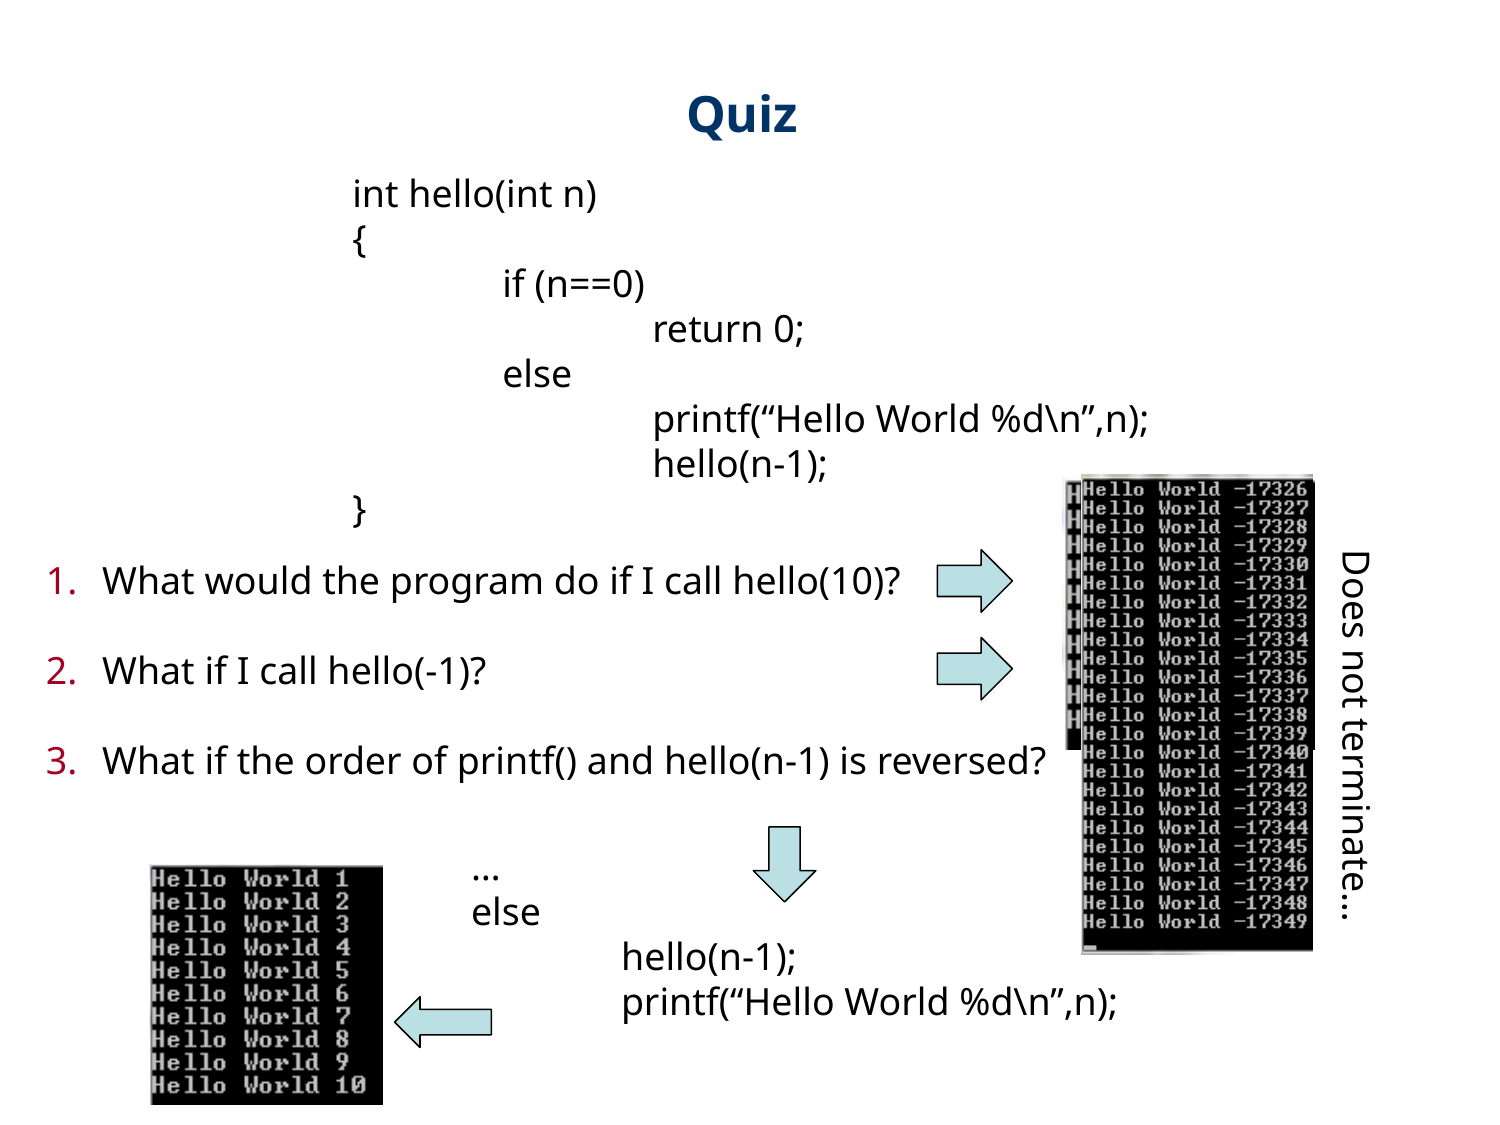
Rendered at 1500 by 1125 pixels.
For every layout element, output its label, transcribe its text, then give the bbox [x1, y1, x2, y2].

text_box [937, 549, 1013, 613]
text_box What would the program do if I call hello(10)? What if I call hello(-1)? What if the order of printf() and hello(n-1) is reversed? [31, 549, 1063, 790]
text_box [753, 826, 816, 902]
text_box Quiz [671, 74, 813, 150]
text_box int hello(int n) { if (n==0) return 0; else printf(“Hello World %d\n”,n); hello(n-1); } [337, 162, 1165, 538]
text_box … else hello(n-1); printf(“Hello World %d\n”,n); [456, 836, 1134, 1076]
text_box [937, 637, 1013, 700]
text_box [394, 996, 492, 1048]
picture [1062, 474, 1315, 955]
text_box Does not terminate… [1327, 535, 1388, 937]
picture [149, 864, 383, 1106]
